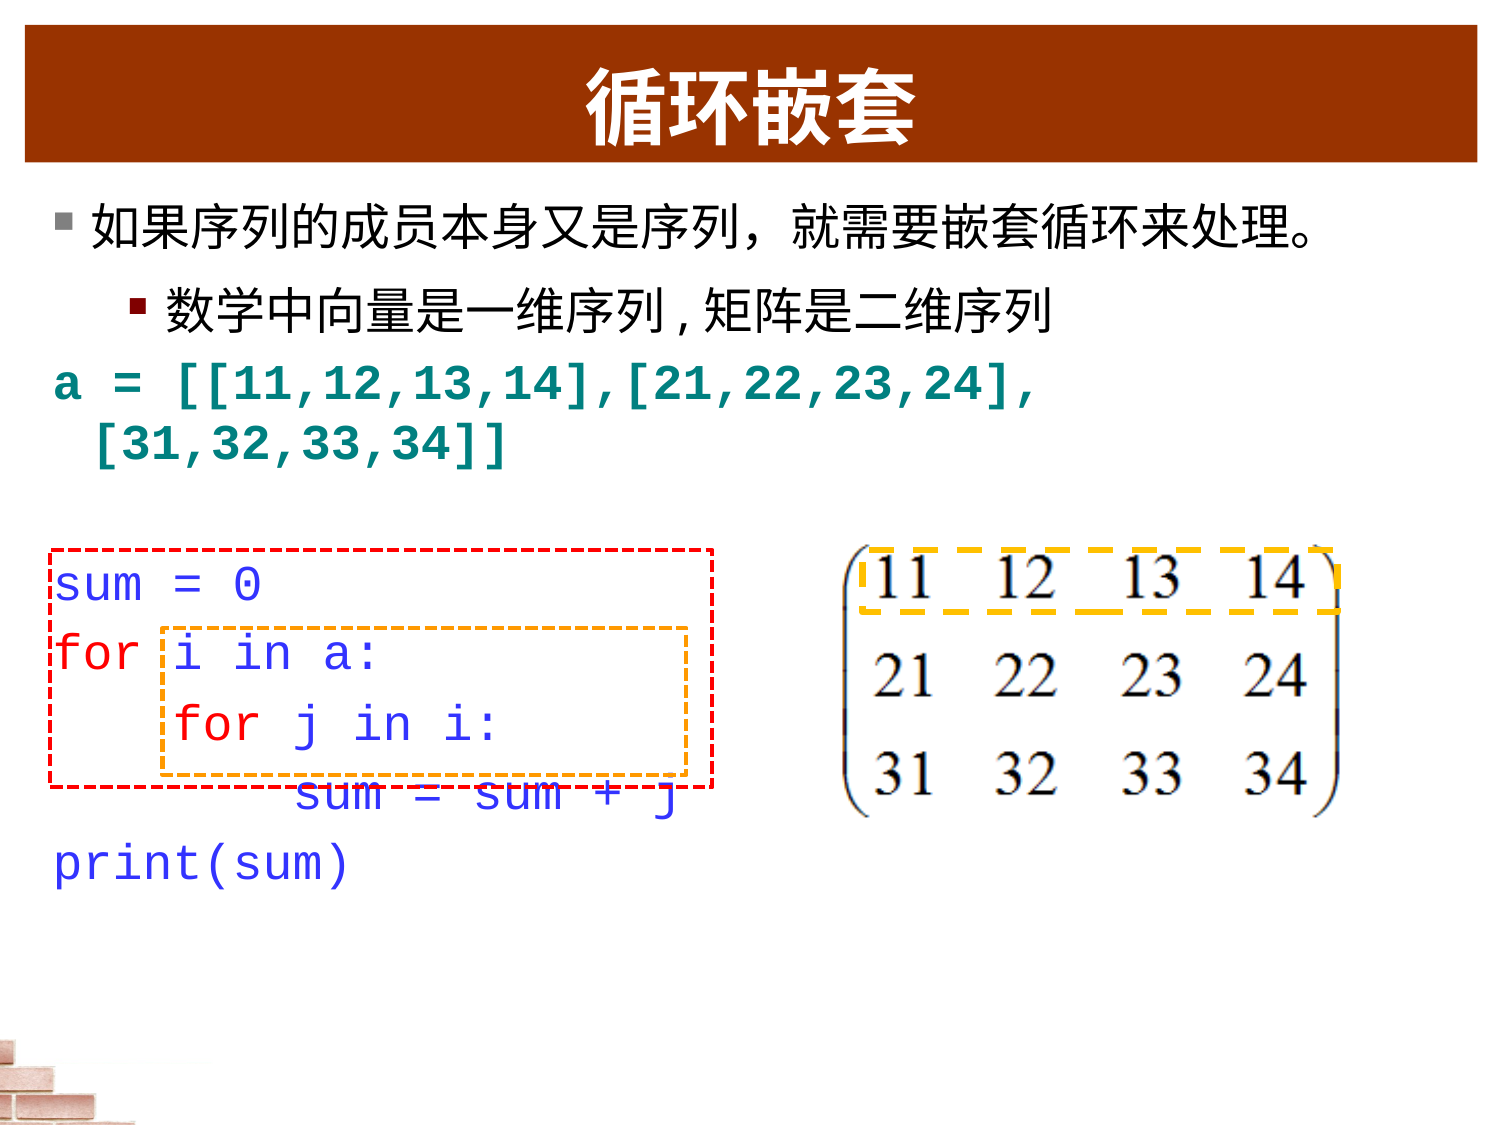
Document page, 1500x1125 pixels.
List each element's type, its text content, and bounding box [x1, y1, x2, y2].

text_box 循环嵌套 [24, 24, 1478, 163]
picture [0, 992, 213, 1125]
text_box [160, 626, 688, 777]
picture [837, 537, 1351, 830]
list 如果序列的成员本身又是序列，就需要嵌套循环来处理。 数学中向量是一维序列,矩阵是二维序列 a = [[11,12,13,14],[21,22,23,24],[31,32,33,34]] sum = 0 for i in a: for j in i: sum = sum + j print(sum) [37, 187, 1478, 450]
text_box [48, 548, 714, 789]
